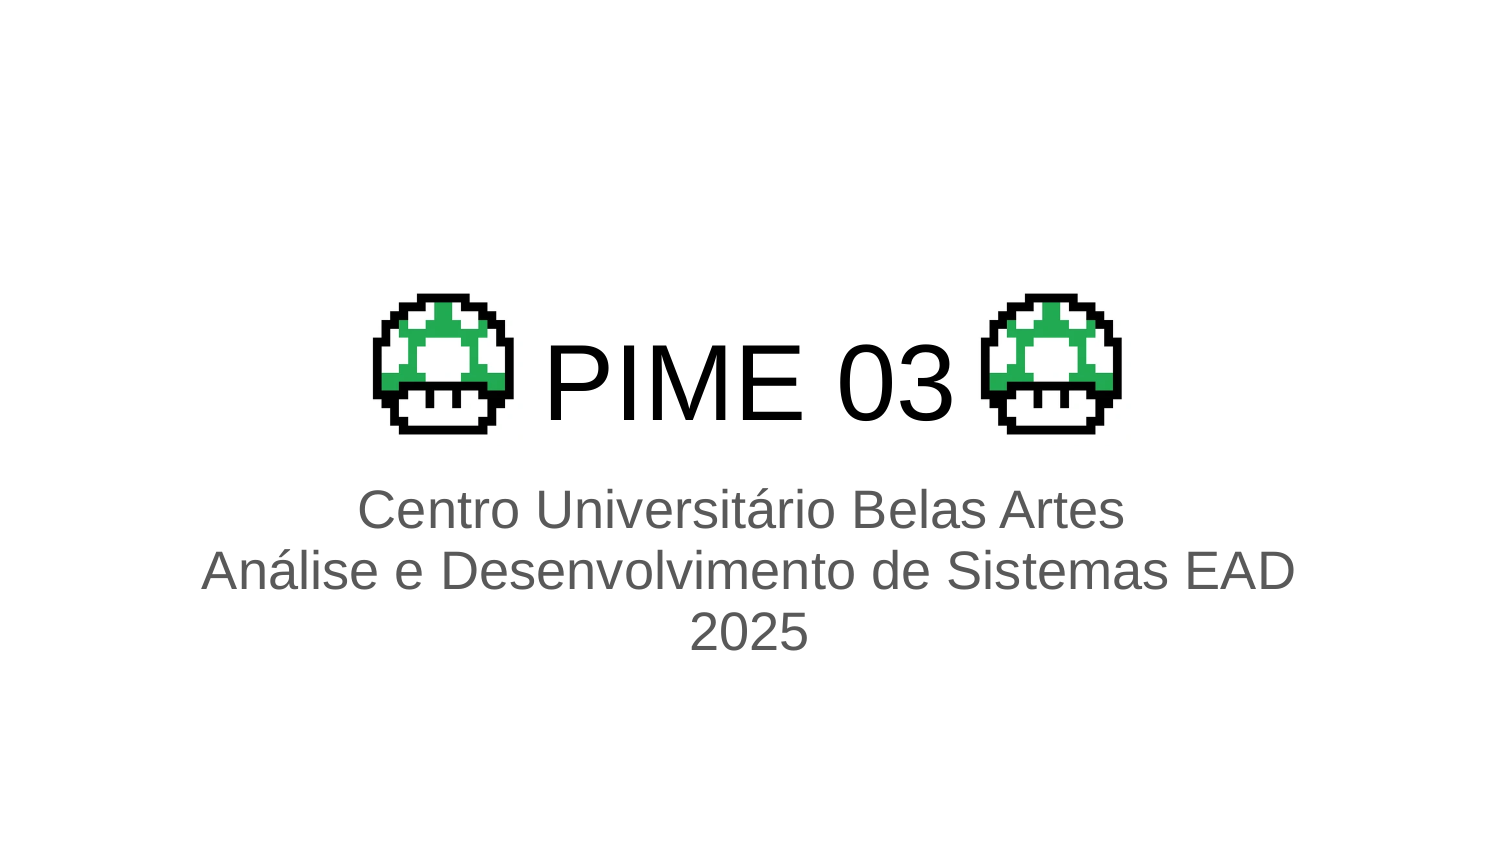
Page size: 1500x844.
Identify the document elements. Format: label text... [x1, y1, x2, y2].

title PIME 03 [51, 122, 1449, 459]
subtitle Centro Universitário Belas Artes Análise e Desenvolvimento de Sistemas EAD 2025 [51, 464, 1449, 715]
picture [970, 283, 1132, 446]
picture [361, 283, 524, 446]
